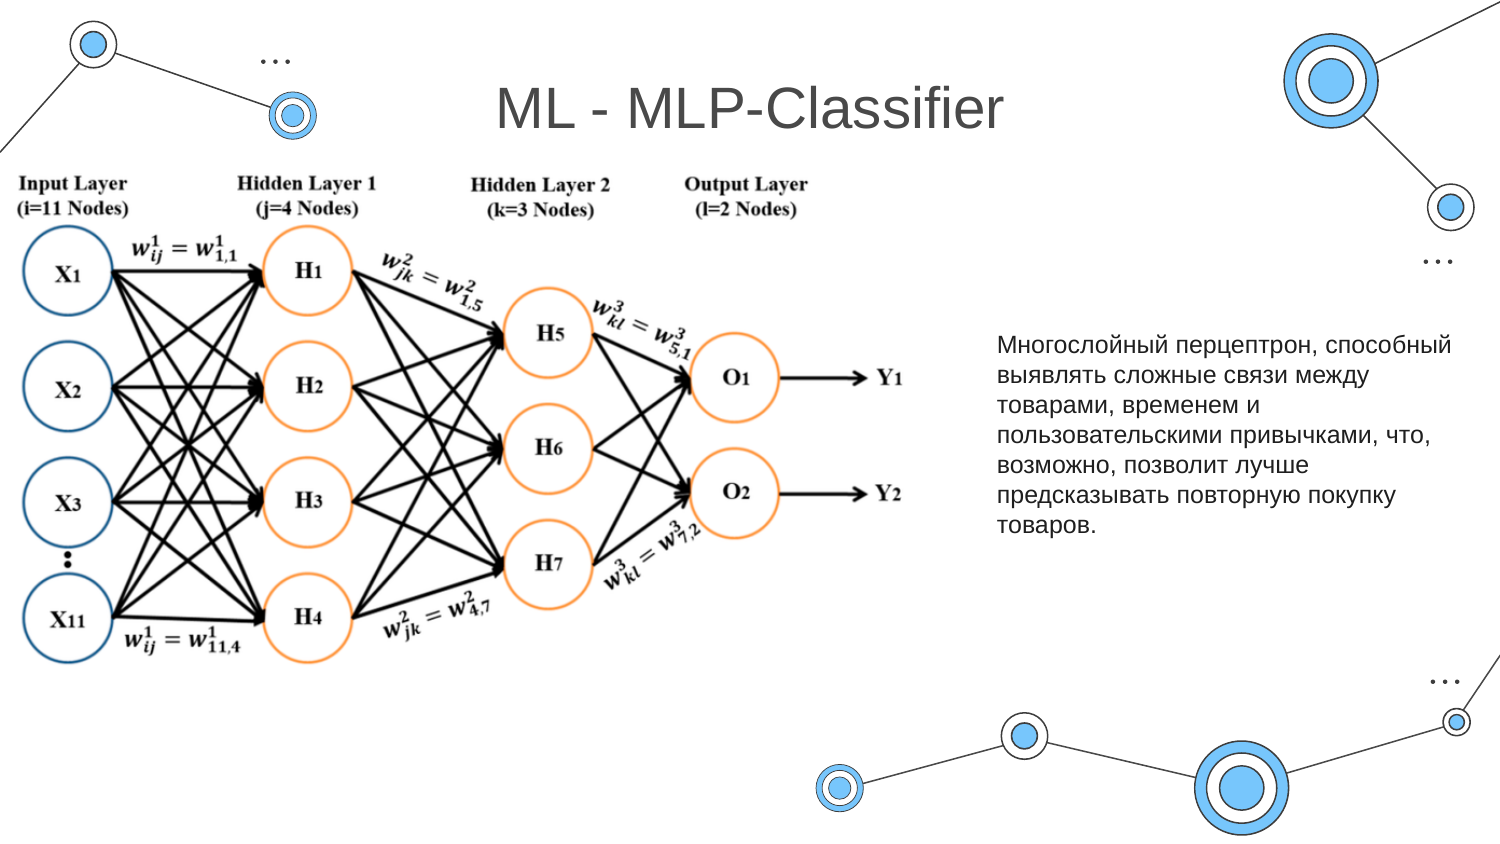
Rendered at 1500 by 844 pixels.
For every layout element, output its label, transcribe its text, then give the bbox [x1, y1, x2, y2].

picture [0, 168, 916, 676]
subtitle Многослойный перцептрон, способный выявлять сложные связи между товарами, временем и пользовательскими привычками, что, возможно, позволит лучше предсказывать повторную покупку товаров. [981, 313, 1481, 530]
title ML - MLP-Classifier [208, 55, 1293, 146]
